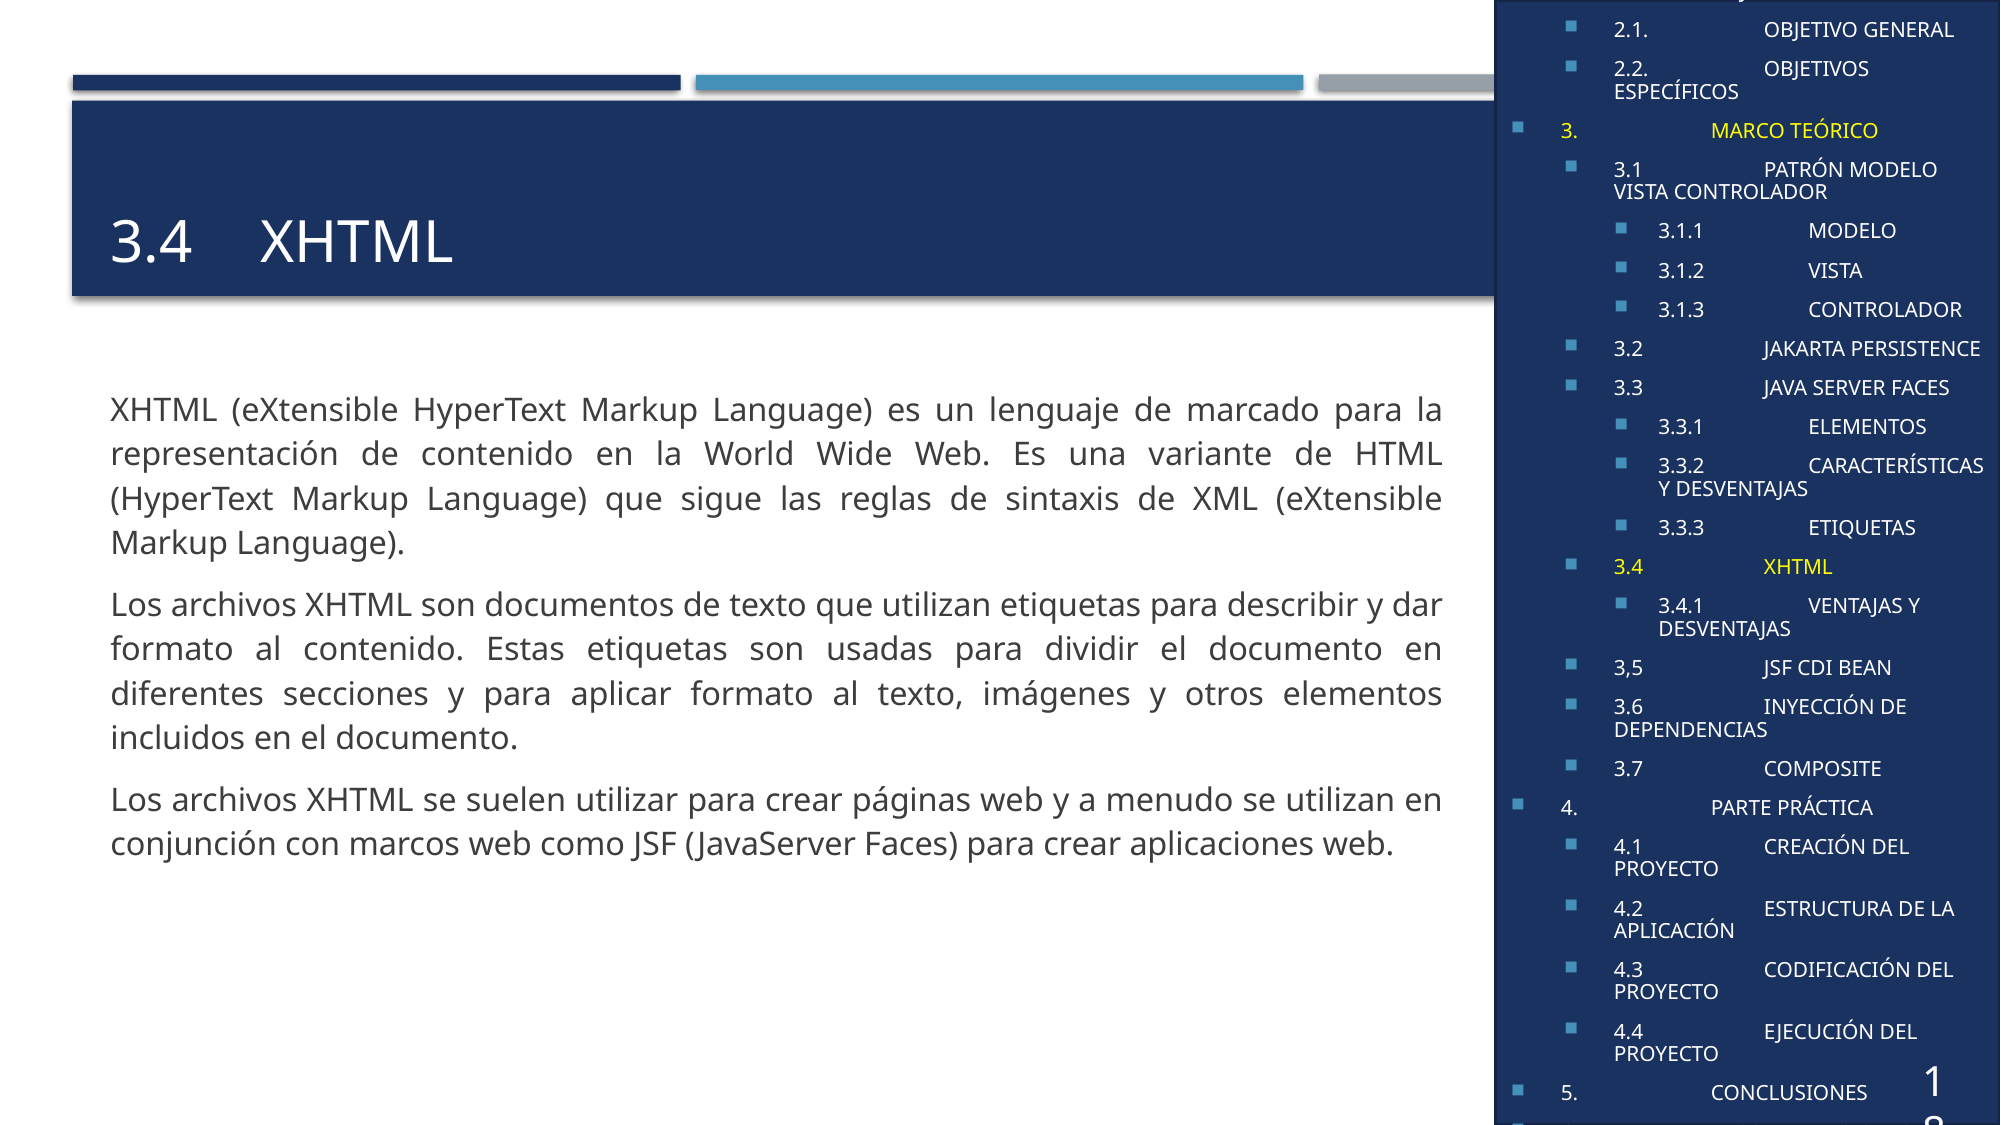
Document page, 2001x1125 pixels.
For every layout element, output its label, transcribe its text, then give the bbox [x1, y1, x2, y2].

text_box 1. INTRODUCCIÓN 2. OBJETIVOS 2.1. OBJETIVO GENERAL 2.2. OBJETIVOS ESPECÍFICOS 3. MARCO TEÓRICO 3.1 PATRÓN MODELO VISTA CONTROLADOR 3.1.1 MODELO 3.1.2 VISTA 3.1.3 CONTROLADOR 3.2 JAKARTA PERSISTENCE 3.3 JAVA SERVER FACES 3.3.1 ELEMENTOS 3.3.2 CARACTERÍSTICAS Y DESVENTAJAS 3.3.3 ETIQUETAS 3.4 XHTML 3.4.1 VENTAJAS Y DESVENTAJAS 3,5 JSF CDI BEAN 3.6 INYECCIÓN DE DEPENDENCIAS 3.7 COMPOSITE 4. PARTE PRÁCTICA 4.1 CREACIÓN DEL PROYECTO 4.2 ESTRUCTURA DE LA APLICACIÓN 4.3 CODIFICACIÓN DEL PROYECTO 4.4 EJECUCIÓN DEL PROYECTO 5. CONCLUSIONES 6. RECOMENDACIONES 7. REFERENCIAS [1494, 0, 2000, 1125]
list XHTML (eXtensible HyperText Markup Language) es un lenguaje de marcado para la representación de contenido en la World Wide Web. Es una variante de HTML (HyperText Markup Language) que sigue las reglas de sintaxis de XML (eXtensible Markup Language). Los archivos XHTML son documentos de texto que utilizan etiquetas para describir y dar formato al contenido. Estas etiquetas son usadas para dividir el documento en diferentes secciones y para aplicar formato al texto, imágenes y otros elementos incluidos en el documento. Los archivos XHTML se suelen utilizar para crear páginas web y a menudo se utilizan en conjunción con marcos web como JSF (JavaServer Faces) para crear aplicaciones web. [95, 357, 1460, 888]
title 3.4 xhtml [95, 115, 1494, 282]
text_box 18 [1908, 1047, 1985, 1125]
